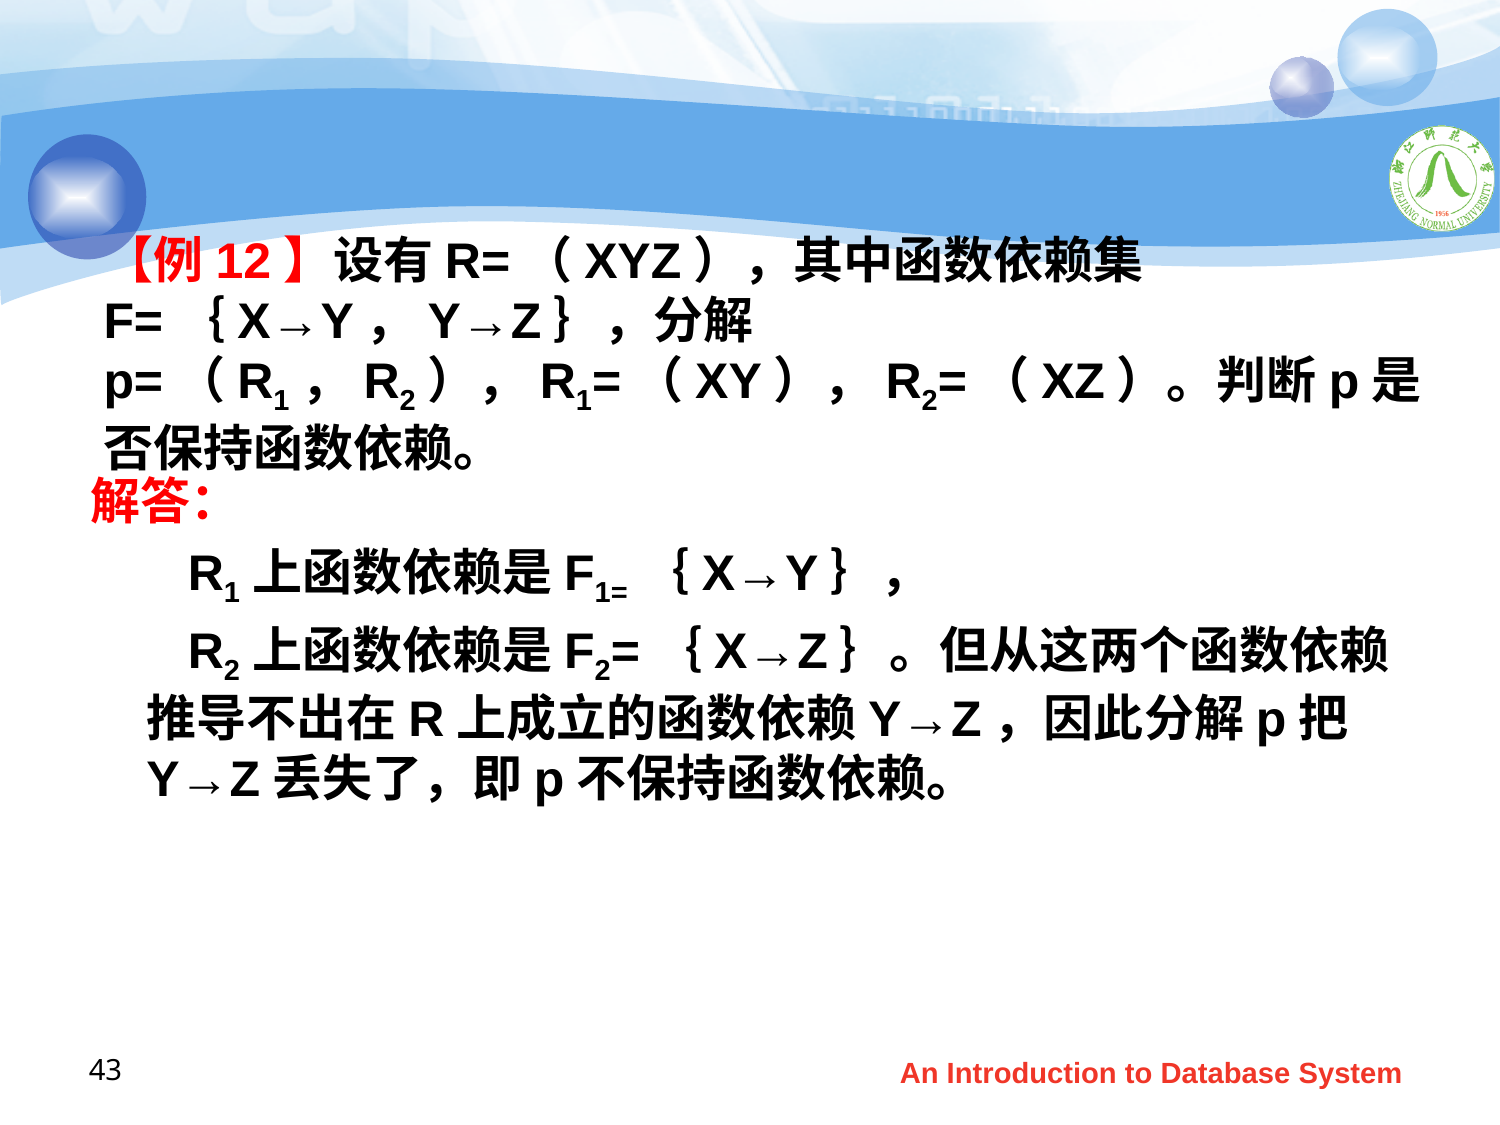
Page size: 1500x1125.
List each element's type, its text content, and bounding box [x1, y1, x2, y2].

footer An Introduction to Database System [856, 1046, 1447, 1100]
title 【例12】设有R=（XYZ），其中函数依赖集F=｛X→Y，Y→Z｝，分解p=（R1，R2），R1=（XY），R2=（XZ）。判断p是否保持函数依赖。 [88, 239, 1439, 465]
picture [0, 0, 1500, 113]
picture [1388, 125, 1495, 232]
list 解答： R1上函数依赖是F1=｛X→Y｝， R2上函数依赖是F2=｛X→Z｝。但从这两个函数依赖推导不出在R上成立的函数依赖Y→Z，因此分解p把Y→Z丢失了，即p不保持函数依赖。 [75, 462, 1425, 1100]
slide_number 43 [41, 1023, 138, 1099]
